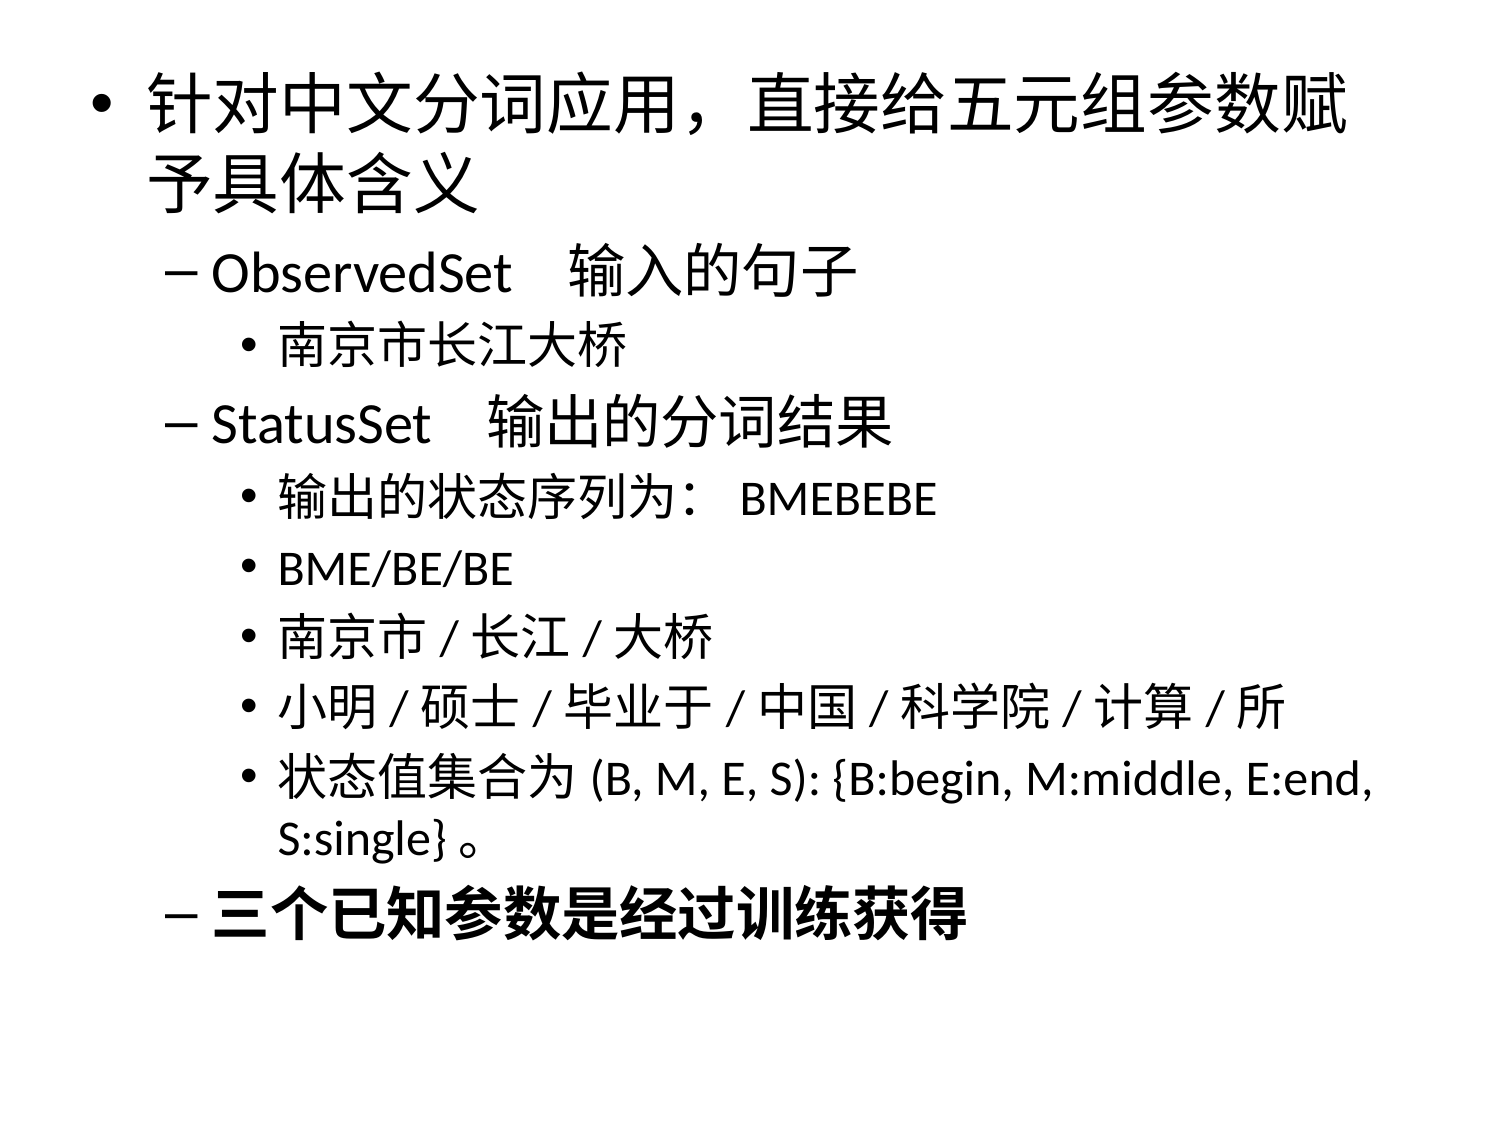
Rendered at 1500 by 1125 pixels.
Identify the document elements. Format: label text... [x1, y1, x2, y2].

list 针对中文分词应用，直接给五元组参数赋予具体含义 ObservedSet 输入的句子 南京市长江大桥 StatusSet 输出的分词结果 输出的状态序列为：BMEBEBE BME/BE/BE 南京市/长江/大桥 小明/硕士/毕业于/中国/科学院/计算/所 状态值集合为(B, M, E, S): {B:begin, M:middle, E:end, S:single}。 三个已知参数是经过训练获得 [75, 54, 1425, 1035]
